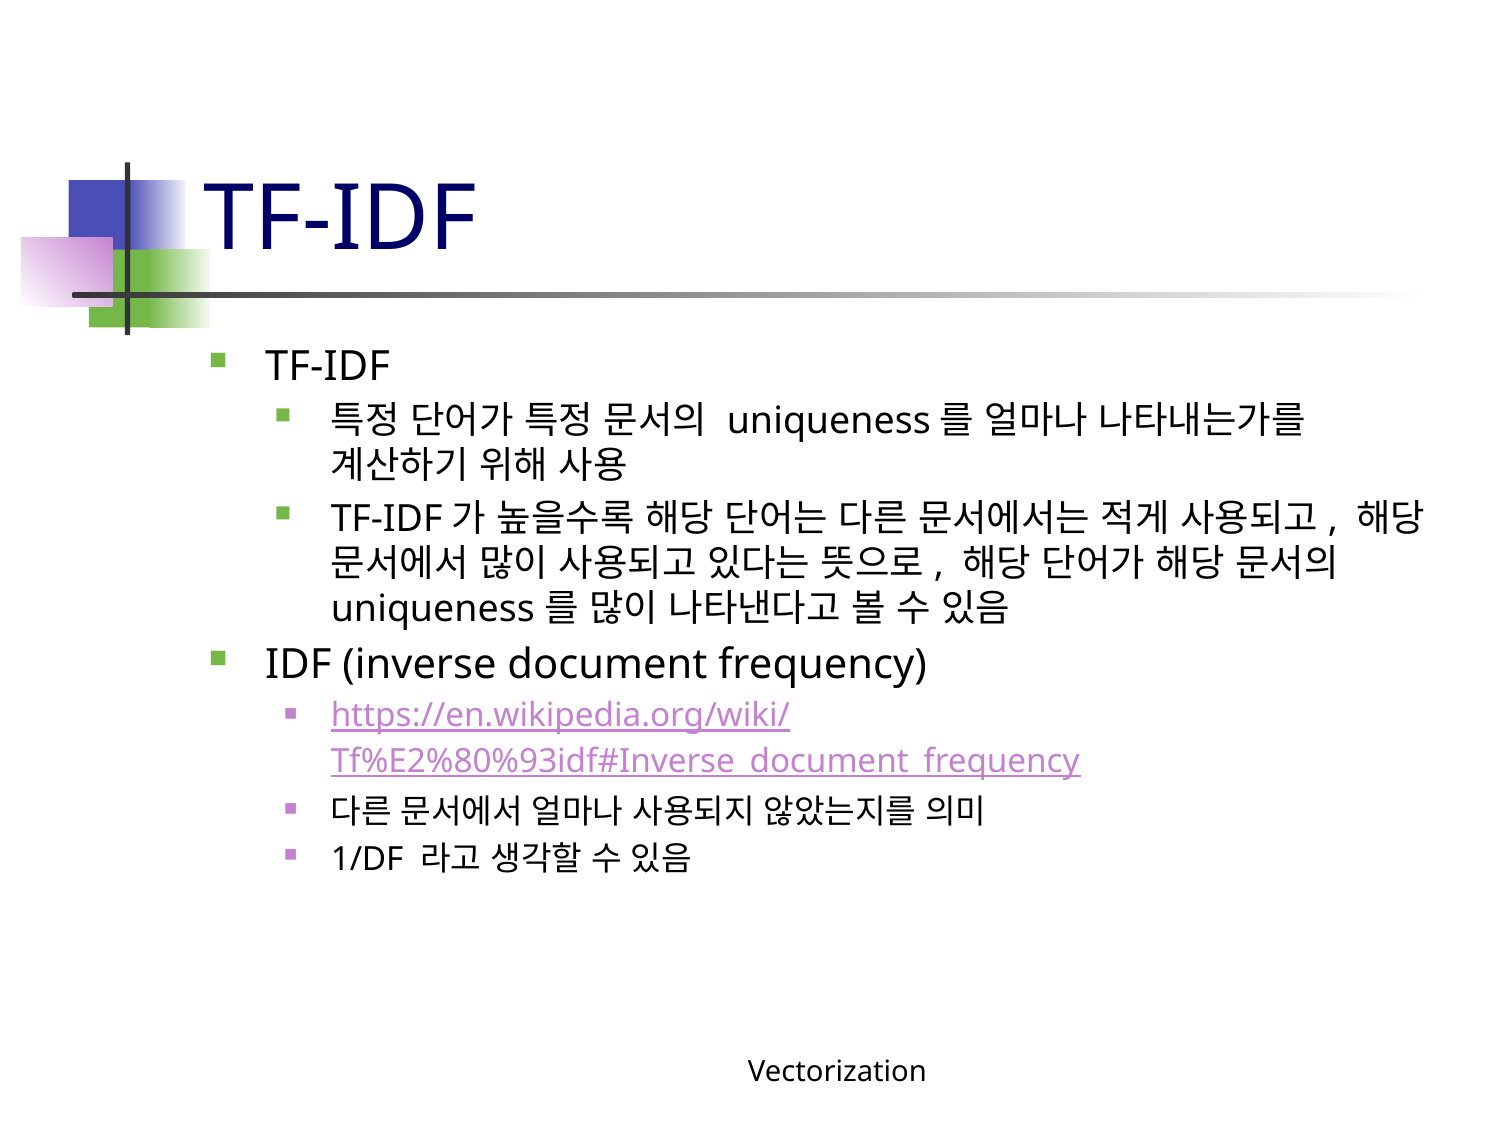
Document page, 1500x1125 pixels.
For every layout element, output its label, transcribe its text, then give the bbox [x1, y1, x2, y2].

title TF-IDF [188, 35, 1468, 275]
list TF-IDF 특정 단어가 특정 문서의 uniqueness를 얼마나 나타내는가를 계산하기 위해 사용 TF-IDF가 높을수록 해당 단어는 다른 문서에서는 적게 사용되고, 해당 문서에서 많이 사용되고 있다는 뜻으로, 해당 단어가 해당 문서의 uniqueness를 많이 나타낸다고 볼 수 있음 IDF (inverse document frequency) https://en.wikipedia.org/wiki/Tf%E2%80%93idf#Inverse_document_frequency 다른 문서에서 얼마나 사용되지 않았는지를 의미 1/DF 라고 생각할 수 있음 [193, 331, 1469, 1006]
footer Vectorization [600, 1024, 1075, 1100]
